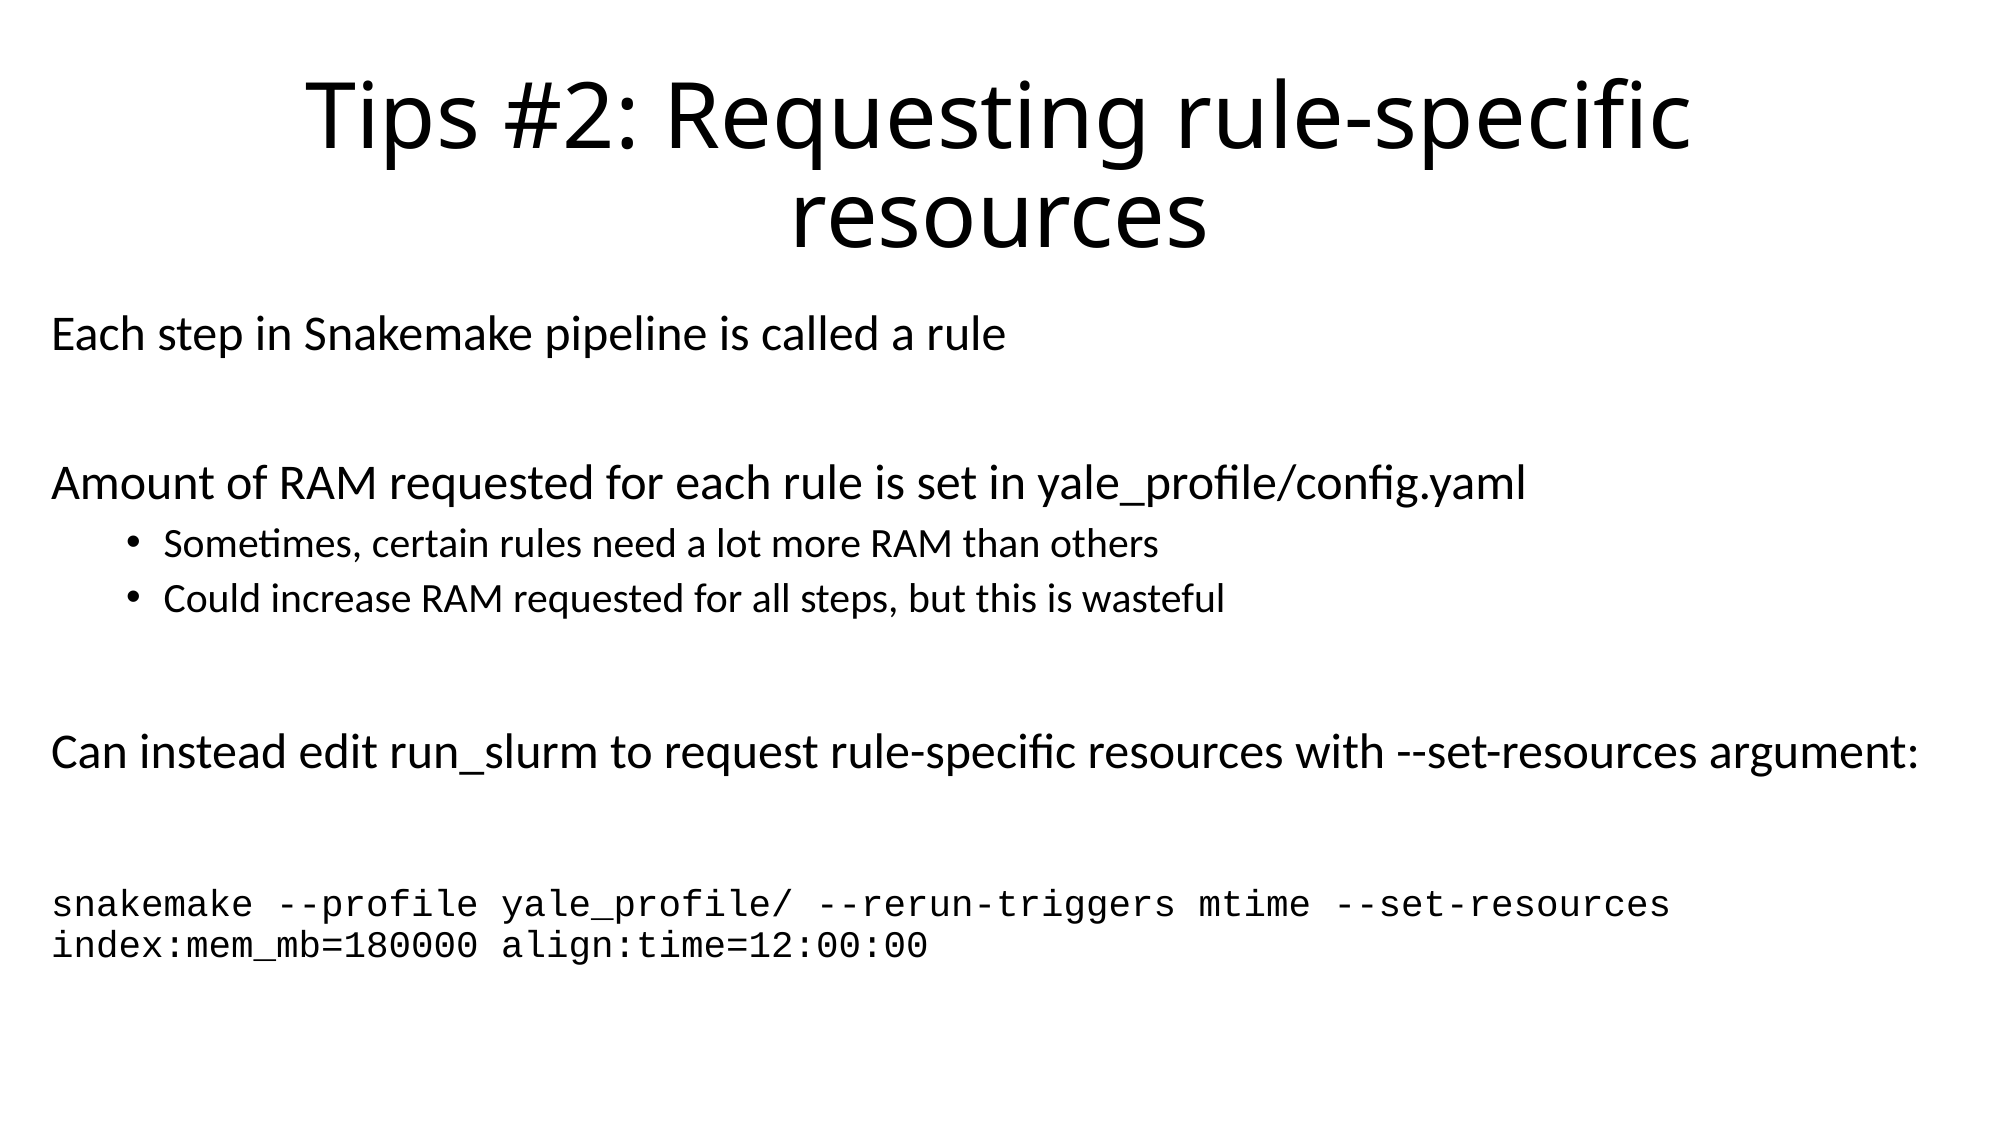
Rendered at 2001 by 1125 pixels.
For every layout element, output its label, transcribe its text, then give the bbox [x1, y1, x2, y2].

list Each step in Snakemake pipeline is called a rule Amount of RAM requested for each rule is set in yale_profile/config.yaml Sometimes, certain rules need a lot more RAM than others Could increase RAM requested for all steps, but this is wasteful Can instead edit run_slurm to request rule-specific resources with --set-resources argument: snakemake --profile yale_profile/ --rerun-triggers mtime --set-resources index:mem_mb=180000 align:time=12:00:00 [35, 299, 1963, 1014]
title Tips #2: Requesting rule-specific resources [137, 59, 1863, 278]
